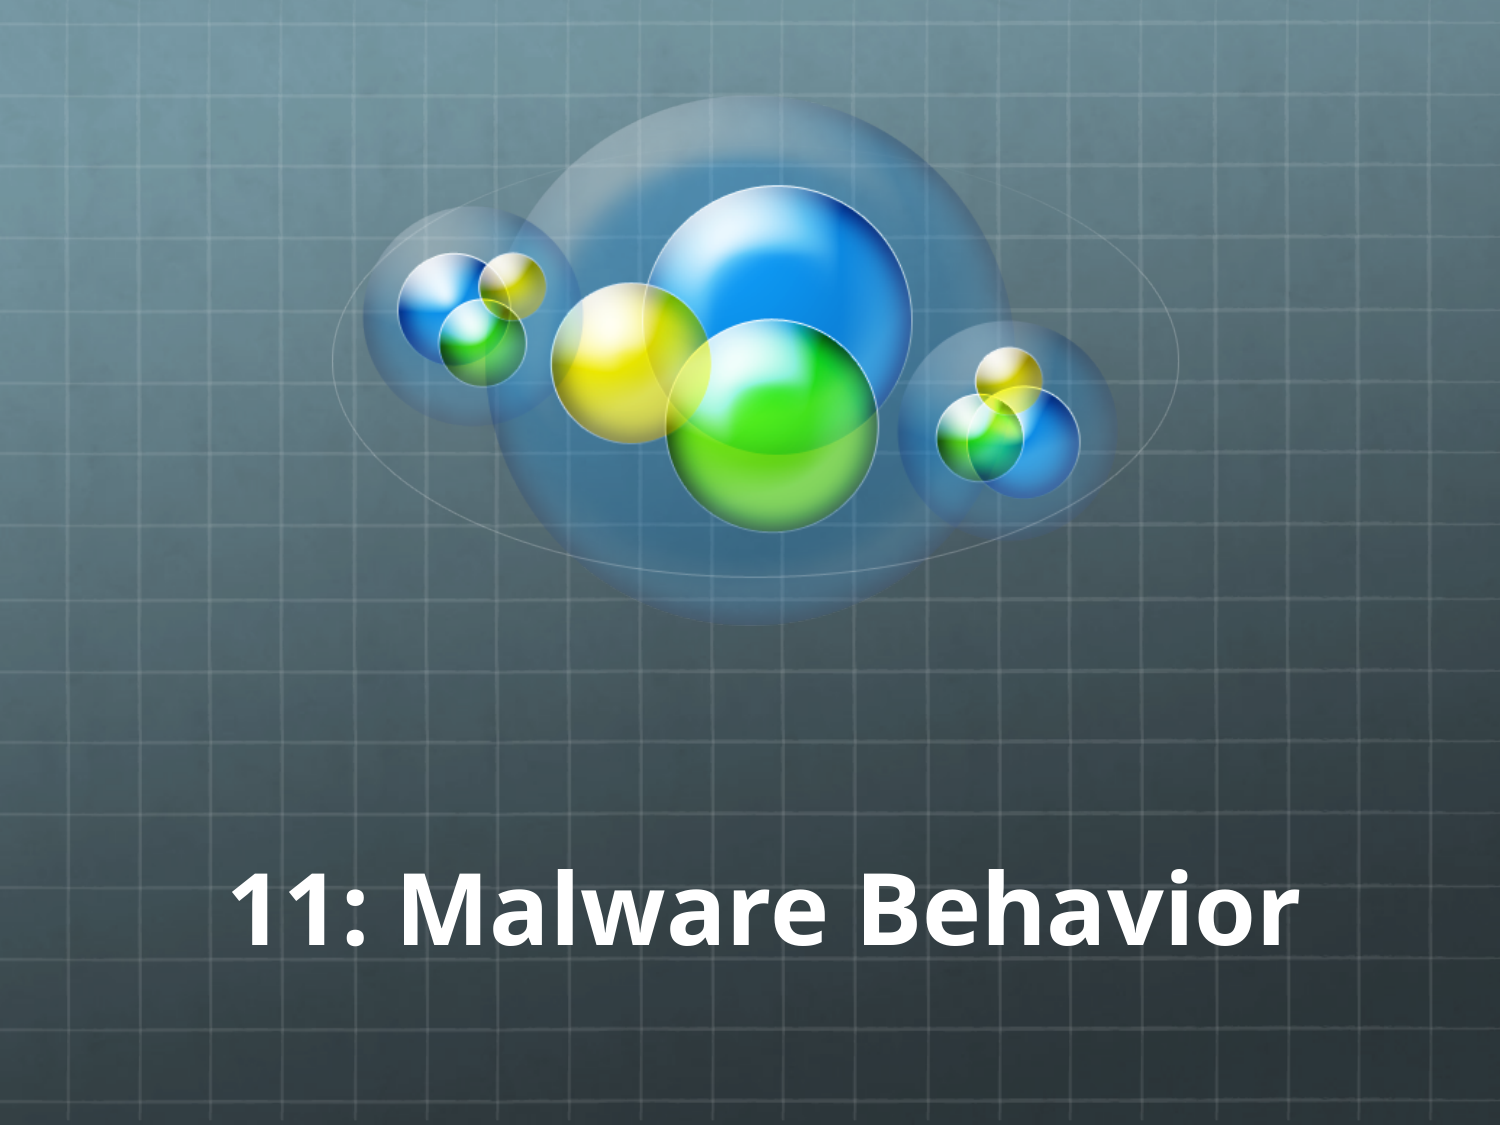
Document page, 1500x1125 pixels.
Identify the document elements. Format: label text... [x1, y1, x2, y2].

picture [0, 0, 1500, 1125]
title 11: Malware Behavior [134, 806, 1422, 973]
